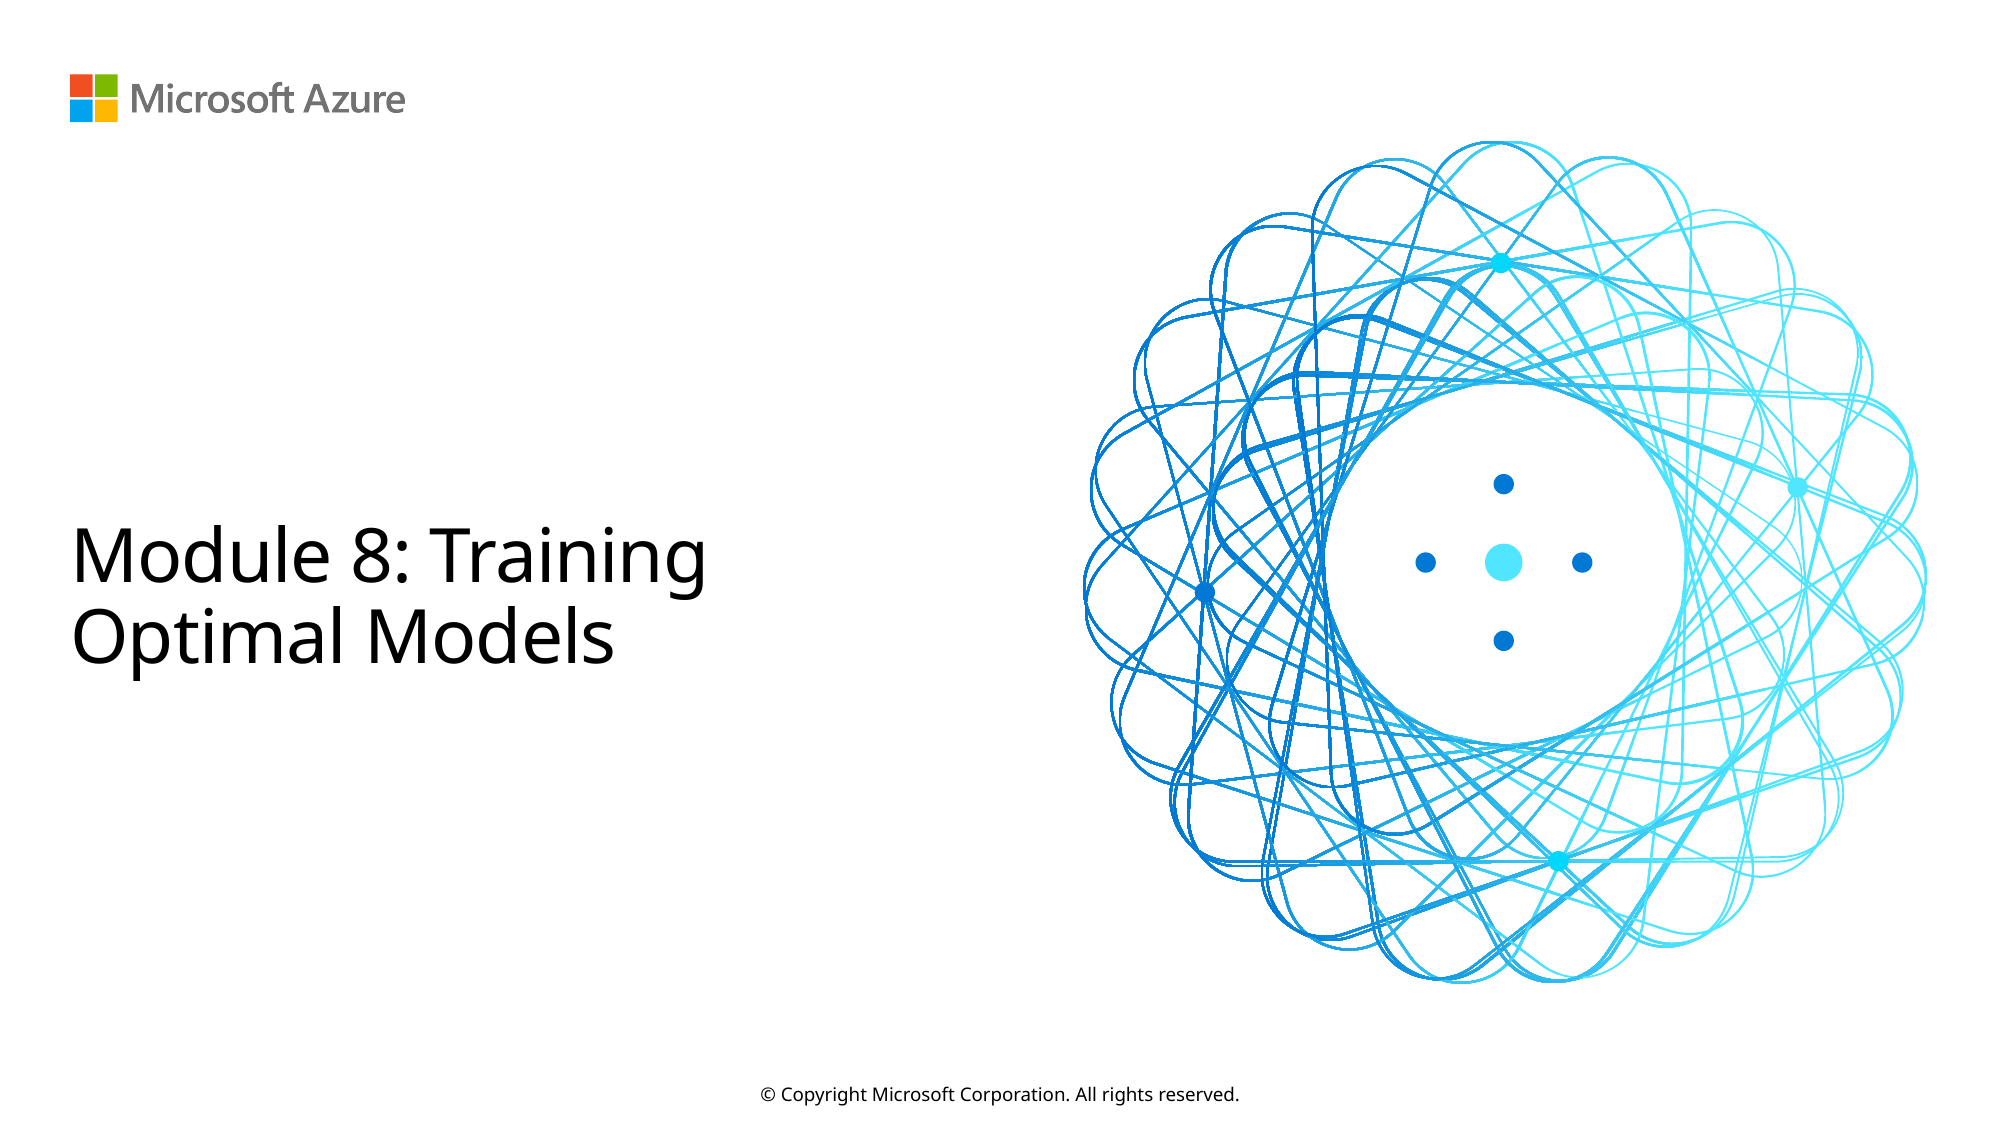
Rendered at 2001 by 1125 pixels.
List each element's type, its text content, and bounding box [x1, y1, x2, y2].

picture [22, 26, 455, 170]
title Module 8: Training Optimal Models [70, 415, 961, 710]
